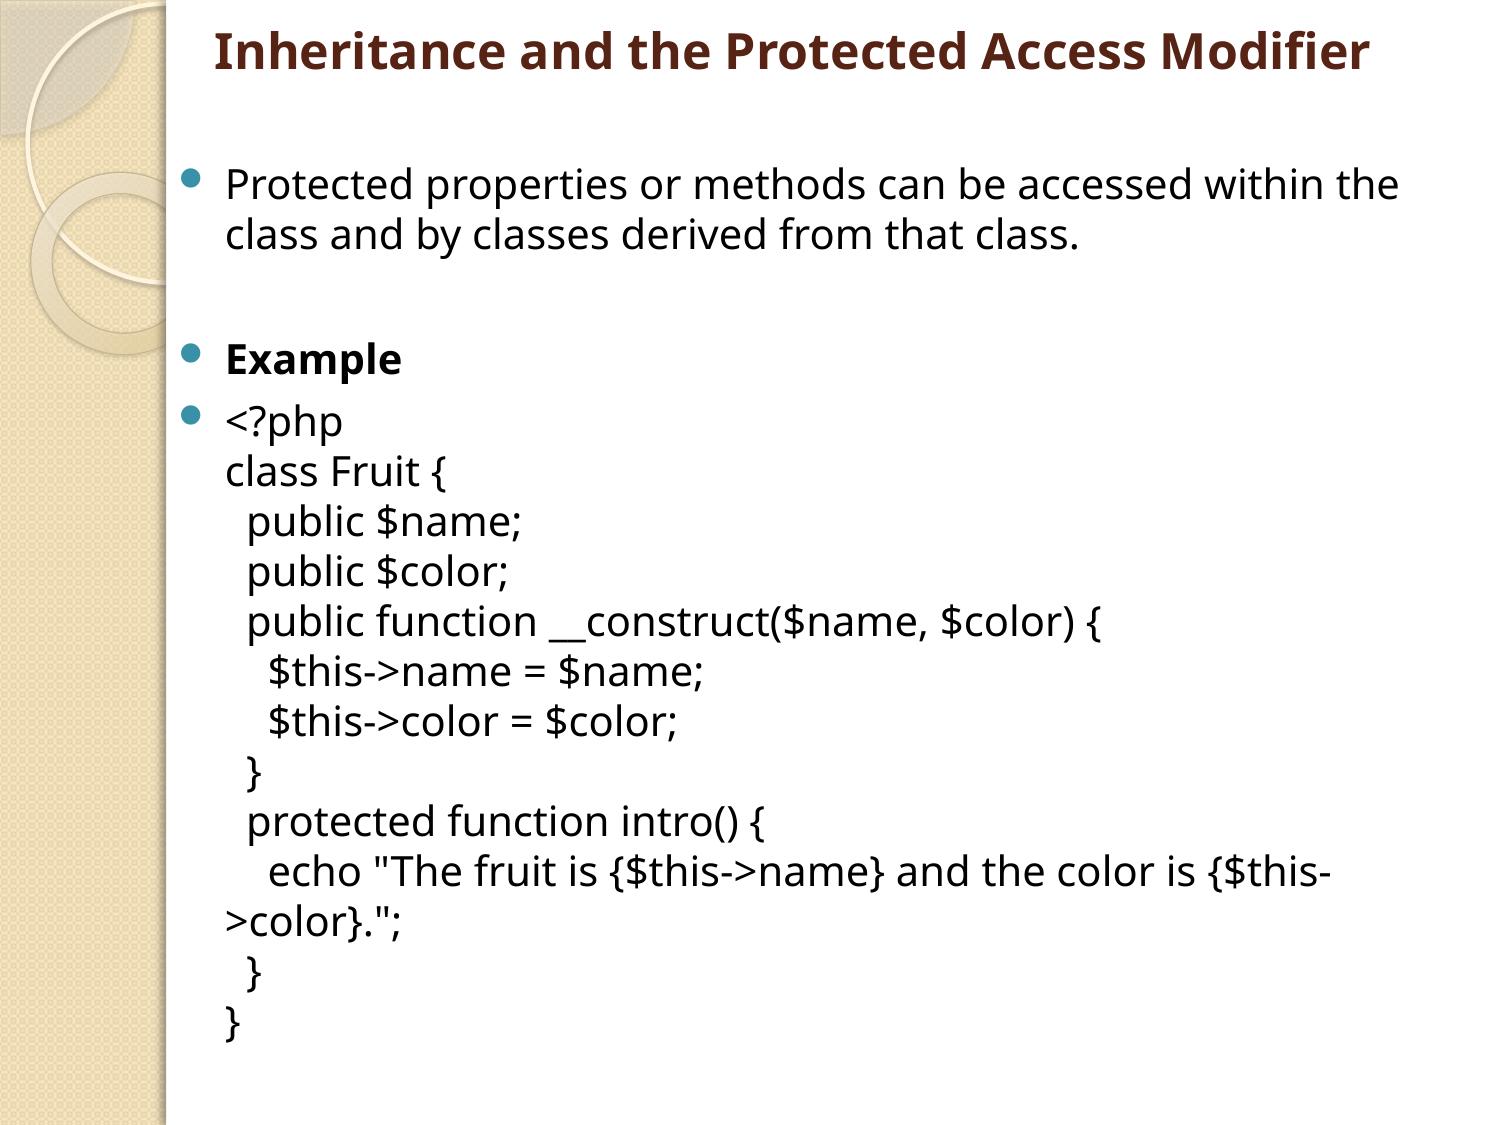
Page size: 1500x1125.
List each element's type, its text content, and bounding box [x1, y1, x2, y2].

list Protected properties or methods can be accessed within the class and by classes derived from that class. Example <?php class Fruit { public $name; public $color; public function __construct($name, $color) { $this->name = $name; $this->color = $color; } protected function intro() { echo "The fruit is {$this->name} and the color is {$this->color}."; } } [150, 149, 1500, 1125]
title Inheritance and the Protected Access Modifier [200, 0, 1430, 100]
